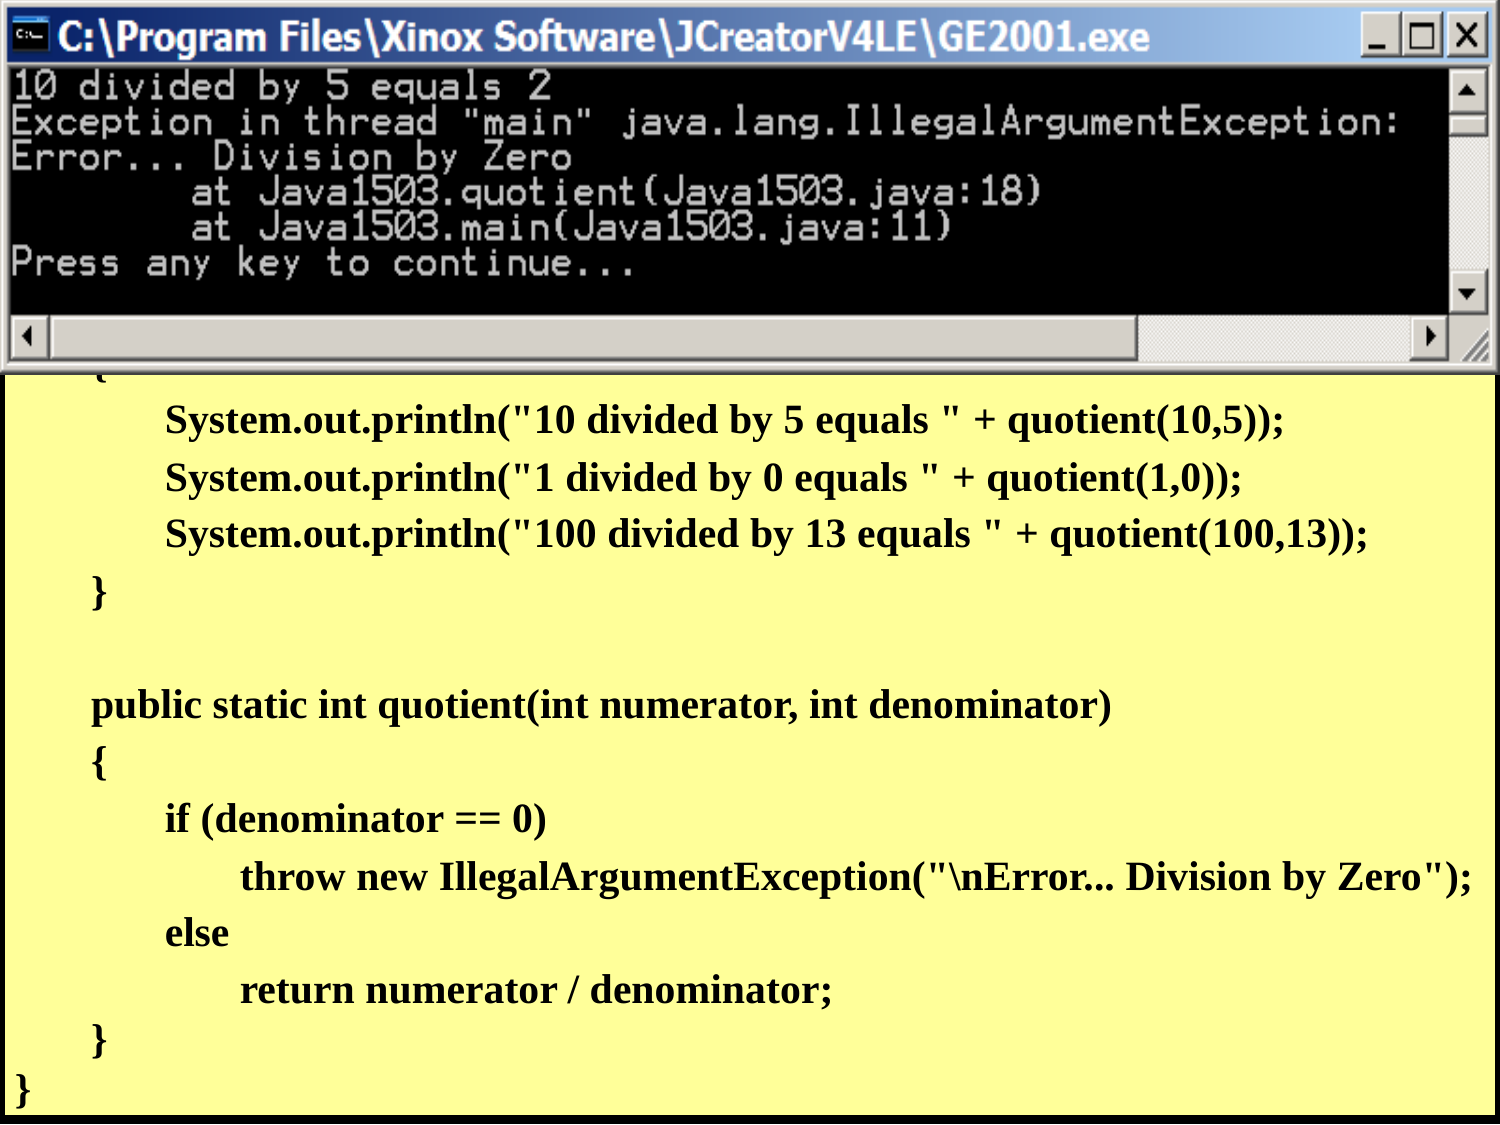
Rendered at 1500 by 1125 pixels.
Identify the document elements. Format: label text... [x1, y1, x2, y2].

text_box // Java1503.java // This program demonstrates a user-created Illegal Argument Exception. public class Java1503 { public static void main(String[] args) { System.out.println("10 divided by 5 equals " + quotient(10,5)); System.out.println("1 divided by 0 equals " + quotient(1,0)); System.out.println("100 divided by 13 equals " + quotient(100,13)); } public static int quotient(int numerator, int denominator) { if (denominator == 0) throw new IllegalArgumentException("\nError... Division by Zero"); else return numerator / denominator; } } [0, 382, 1500, 1120]
picture [0, 0, 1500, 376]
